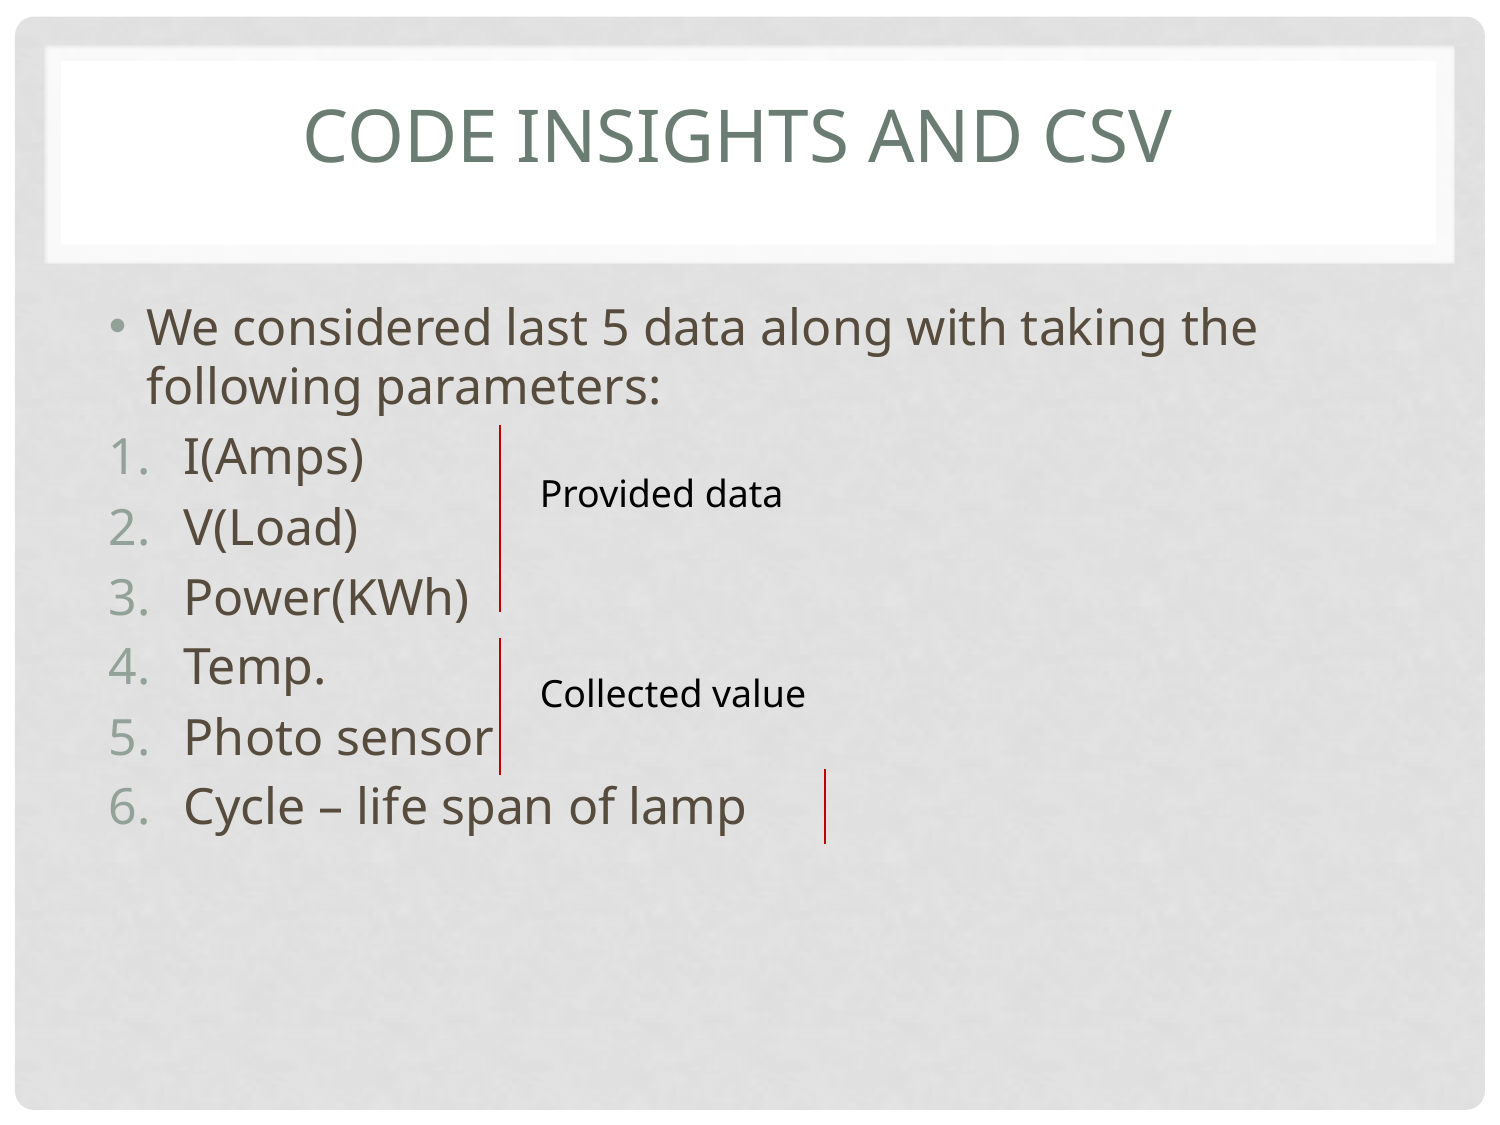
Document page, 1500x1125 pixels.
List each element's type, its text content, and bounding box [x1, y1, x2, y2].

list We considered last 5 data along with taking the following parameters: I(Amps) V(Load) Power(KWh) Temp. Photo sensor Cycle – life span of lamp [75, 287, 1425, 1005]
text_box Collected value [525, 662, 863, 723]
text_box Provided data [524, 462, 913, 523]
title CODE INSIGHTS AND CSV [69, 66, 1425, 200]
